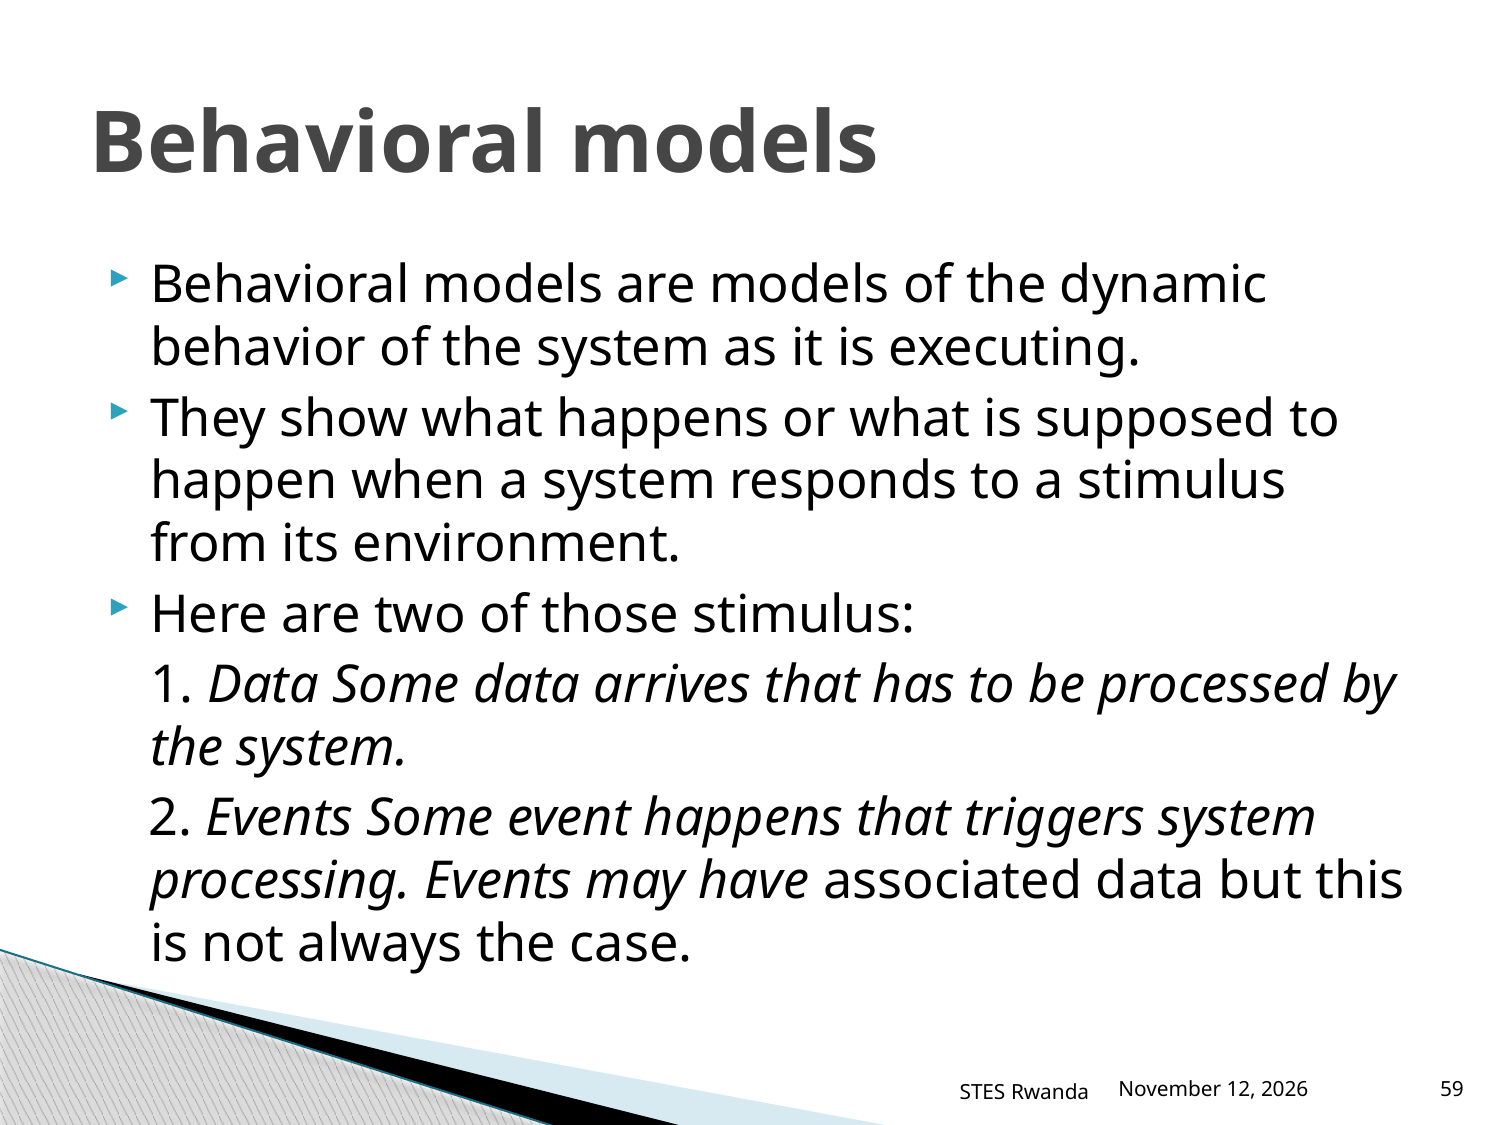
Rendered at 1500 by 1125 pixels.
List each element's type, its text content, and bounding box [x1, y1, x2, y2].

footer STES Rwanda [718, 1051, 1105, 1112]
list Behavioral models are models of the dynamic behavior of the system as it is executing. They show what happens or what is supposed to happen when a system responds to a stimulus from its environment. Here are two of those stimulus: 1. Data Some data arrives that has to be processed by the system. 2. Events Some event happens that triggers system processing. Events may have associated data but this is not always the case. [75, 243, 1425, 986]
title Behavioral models [75, 45, 1425, 233]
slide_number 59 [1418, 1051, 1479, 1112]
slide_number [1105, 1051, 1418, 1112]
